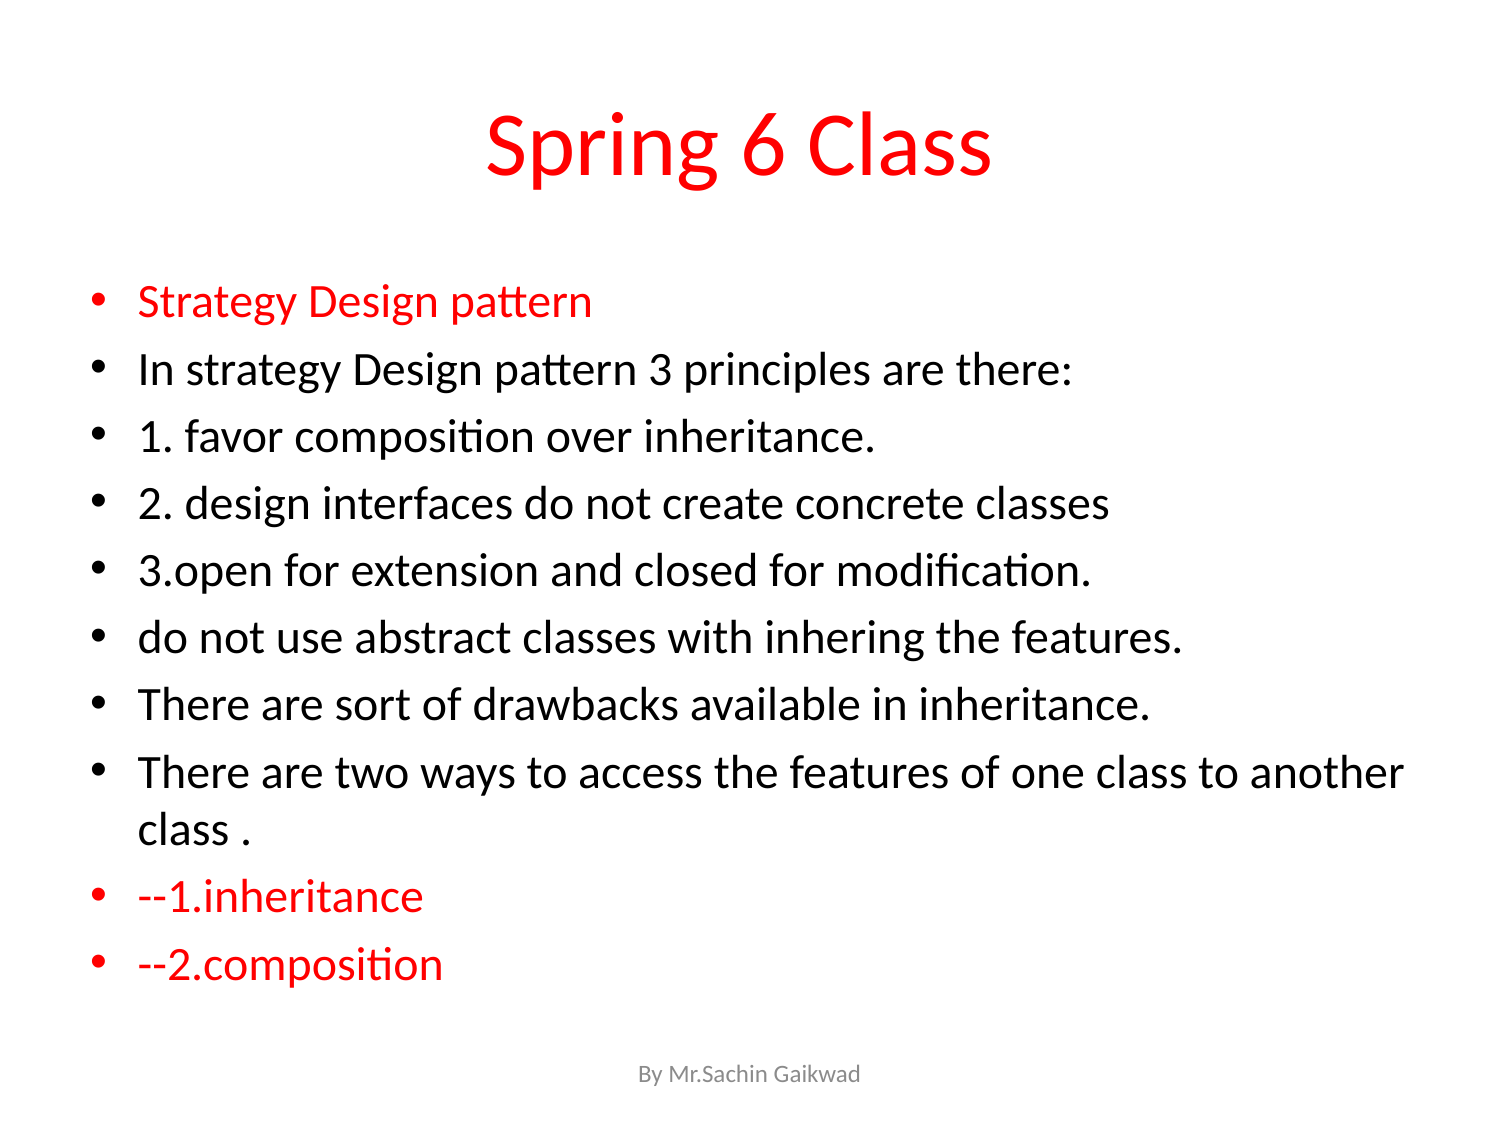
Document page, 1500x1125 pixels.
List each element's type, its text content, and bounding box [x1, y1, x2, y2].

title Spring 6 Class [75, 45, 1425, 233]
list Strategy Design pattern In strategy Design pattern 3 principles are there: 1. favor composition over inheritance. 2. design interfaces do not create concrete classes 3.open for extension and closed for modification. do not use abstract classes with inhering the features. There are sort of drawbacks available in inheritance. There are two ways to access the features of one class to another class . --1.inheritance --2.composition [75, 262, 1425, 1005]
footer By Mr.Sachin Gaikwad [512, 1042, 988, 1103]
